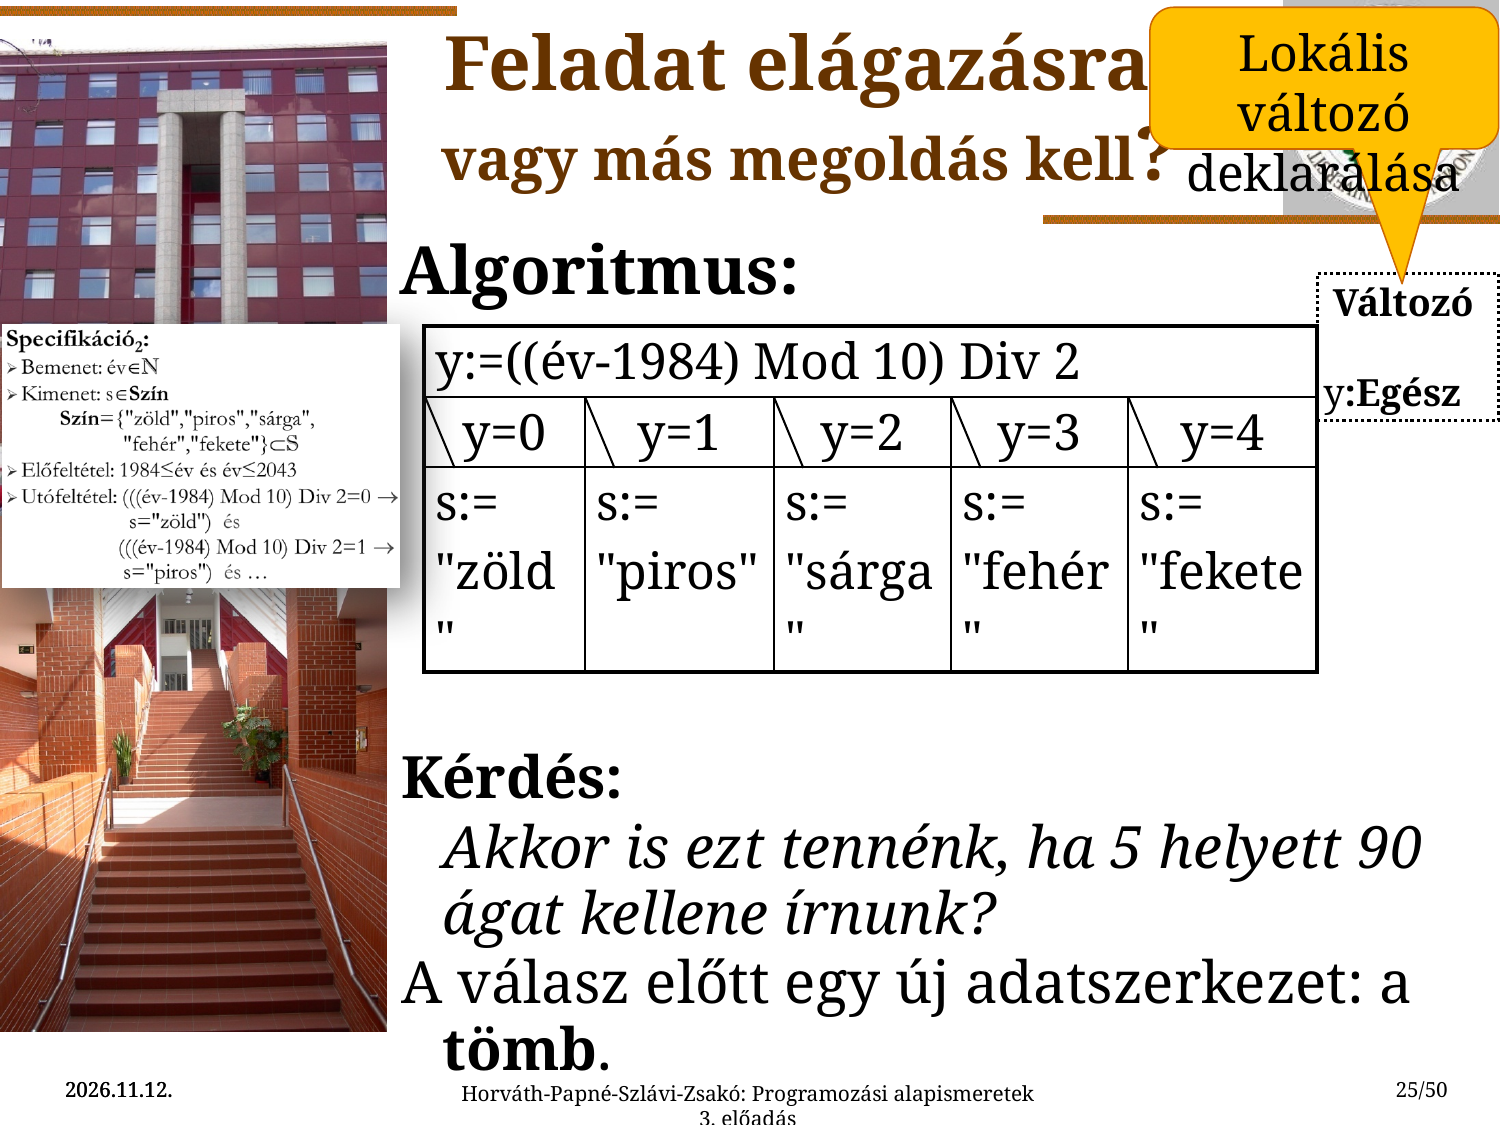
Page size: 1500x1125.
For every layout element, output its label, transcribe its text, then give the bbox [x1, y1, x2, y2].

picture [0, 0, 457, 24]
text_box Kérdés: Akkor is ezt tennénk, ha 5 helyett 90 ágat kellene írnunk? A válasz előtt egy új adatszerkezet: a tömb. [384, 1000, 1471, 1024]
picture [0, 39, 400, 1032]
text_box Változó y:Egész [1317, 273, 1499, 421]
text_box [424, 396, 455, 469]
footer Horváth-Papné-Szlávi-Zsakó: Programozási alapismeretek 3. előadás [437, 1072, 1059, 1125]
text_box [950, 396, 981, 469]
text_box Lokális változó deklarálása [1149, 7, 1499, 284]
picture [1421, 131, 1500, 232]
picture [1043, 149, 1378, 220]
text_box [1128, 396, 1158, 469]
picture [1283, 0, 1499, 25]
text_box 25/50 [1149, 1069, 1463, 1125]
text_box Algoritmus: [384, 220, 1471, 1000]
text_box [773, 396, 804, 469]
text_box 2015.08.02. [49, 1069, 363, 1125]
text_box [584, 396, 615, 469]
title Feladat elágazásra, vagy más megoldás kell? [384, 14, 1235, 197]
